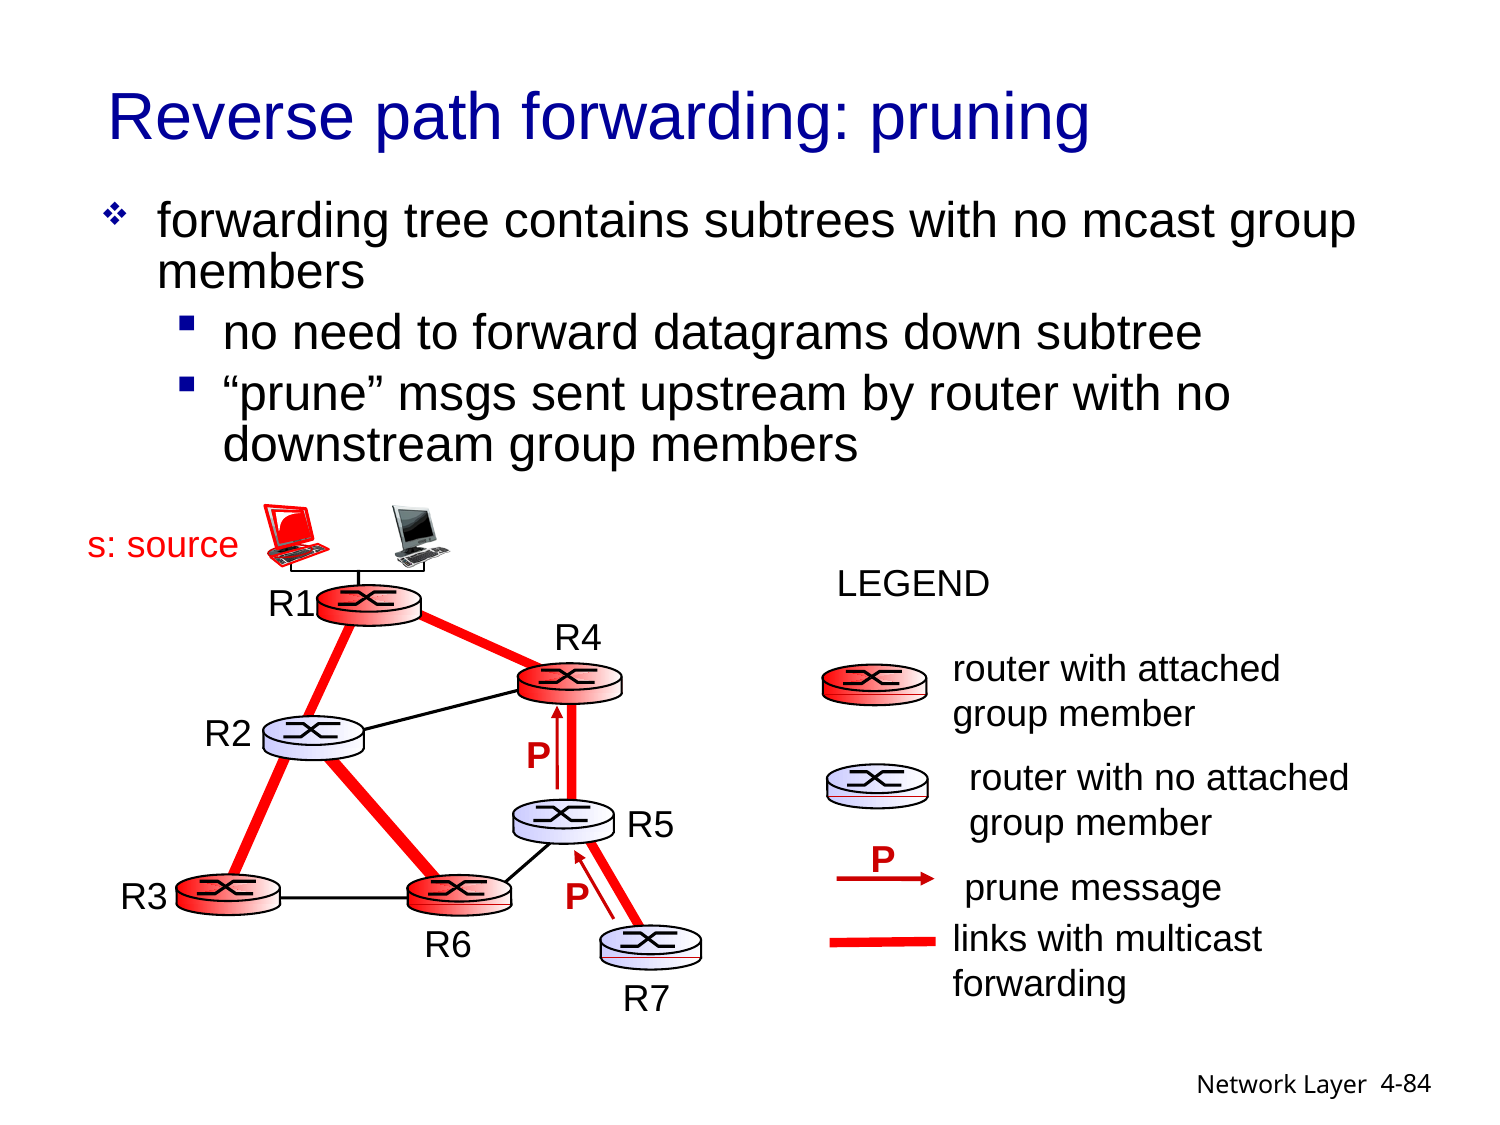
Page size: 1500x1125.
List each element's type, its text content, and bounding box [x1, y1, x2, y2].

text_box P [550, 865, 605, 925]
text_box R6 [409, 924, 487, 973]
text_box [176, 874, 280, 899]
text_box links with multicast forwarding [937, 906, 1278, 1012]
text_box R2 [189, 701, 267, 762]
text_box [822, 664, 928, 706]
text_box router with attached group member [937, 636, 1297, 741]
text_box [550, 711, 564, 723]
title Reverse path forwarding: pruning [92, 56, 1343, 170]
text_box R5 [611, 792, 690, 853]
text_box R1 [253, 572, 315, 632]
picture [390, 502, 464, 574]
text_box [176, 904, 280, 916]
footer Network Layer [907, 1060, 1383, 1109]
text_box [517, 662, 623, 705]
text_box [574, 853, 586, 865]
text_box prune message [949, 855, 1447, 915]
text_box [196, 880, 256, 894]
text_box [407, 874, 513, 916]
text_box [290, 561, 424, 590]
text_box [826, 764, 929, 809]
text_box R7 [607, 977, 686, 1026]
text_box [262, 715, 365, 761]
slide_number 4-84 [1365, 1059, 1477, 1106]
text_box [911, 872, 935, 885]
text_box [599, 925, 702, 970]
text_box s: source [72, 512, 255, 573]
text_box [512, 799, 615, 844]
text_box router with no attached group member [954, 745, 1365, 851]
text_box R3 [105, 865, 183, 925]
list forwarding tree contains subtrees with no mcast group members no need to forward datagrams down subtree “prune” msgs sent upstream by router with no downstream group members [85, 189, 1411, 590]
text_box P [855, 827, 911, 888]
text_box [177, 892, 279, 904]
text_box LEGEND [821, 551, 1006, 612]
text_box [263, 502, 342, 571]
text_box R4 [539, 605, 617, 661]
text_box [316, 584, 422, 626]
text_box P [511, 723, 566, 784]
